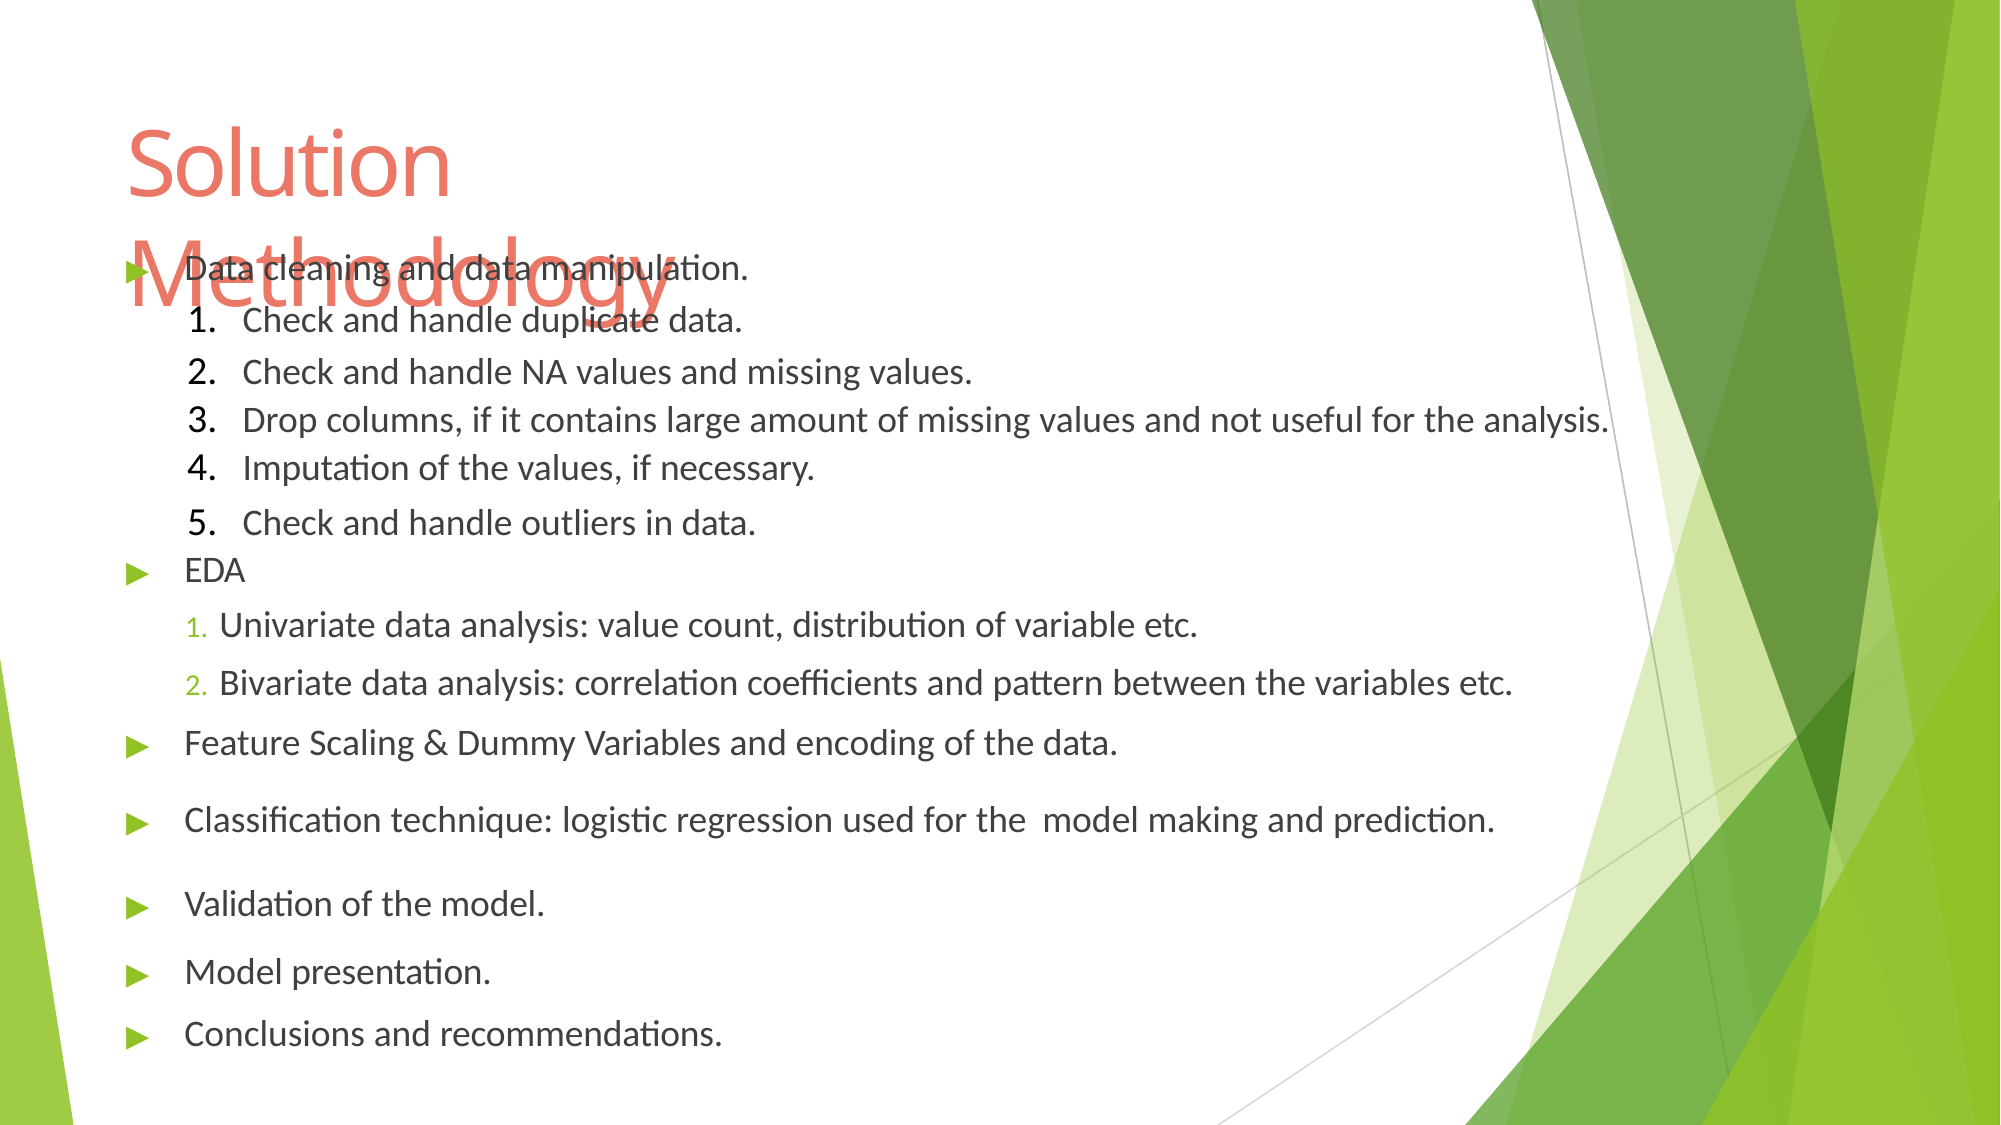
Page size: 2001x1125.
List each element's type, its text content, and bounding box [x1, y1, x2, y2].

title Solution Methodology [124, 102, 939, 234]
text_box ▶ Data cleaning and data manipulation. Check and handle duplicate data. Check and handle NA values and missing values. Drop columns, if it contains large amount of missing values and not useful for the analysis. Imputation of the values, if necessary. Check and handle outliers in data. ▶ EDA Univariate data analysis: value count, distribution of variable etc. Bivariate data analysis: correlation coefficients and pattern between the variables etc. ▶ Feature Scaling & Dummy Variables and encoding of the data. ▶ Classification technique: logistic regression used for the model making and prediction. ▶ Validation of the model. ▶ Model presentation. ▶ Conclusions and recommendations. [124, 234, 1616, 1054]
